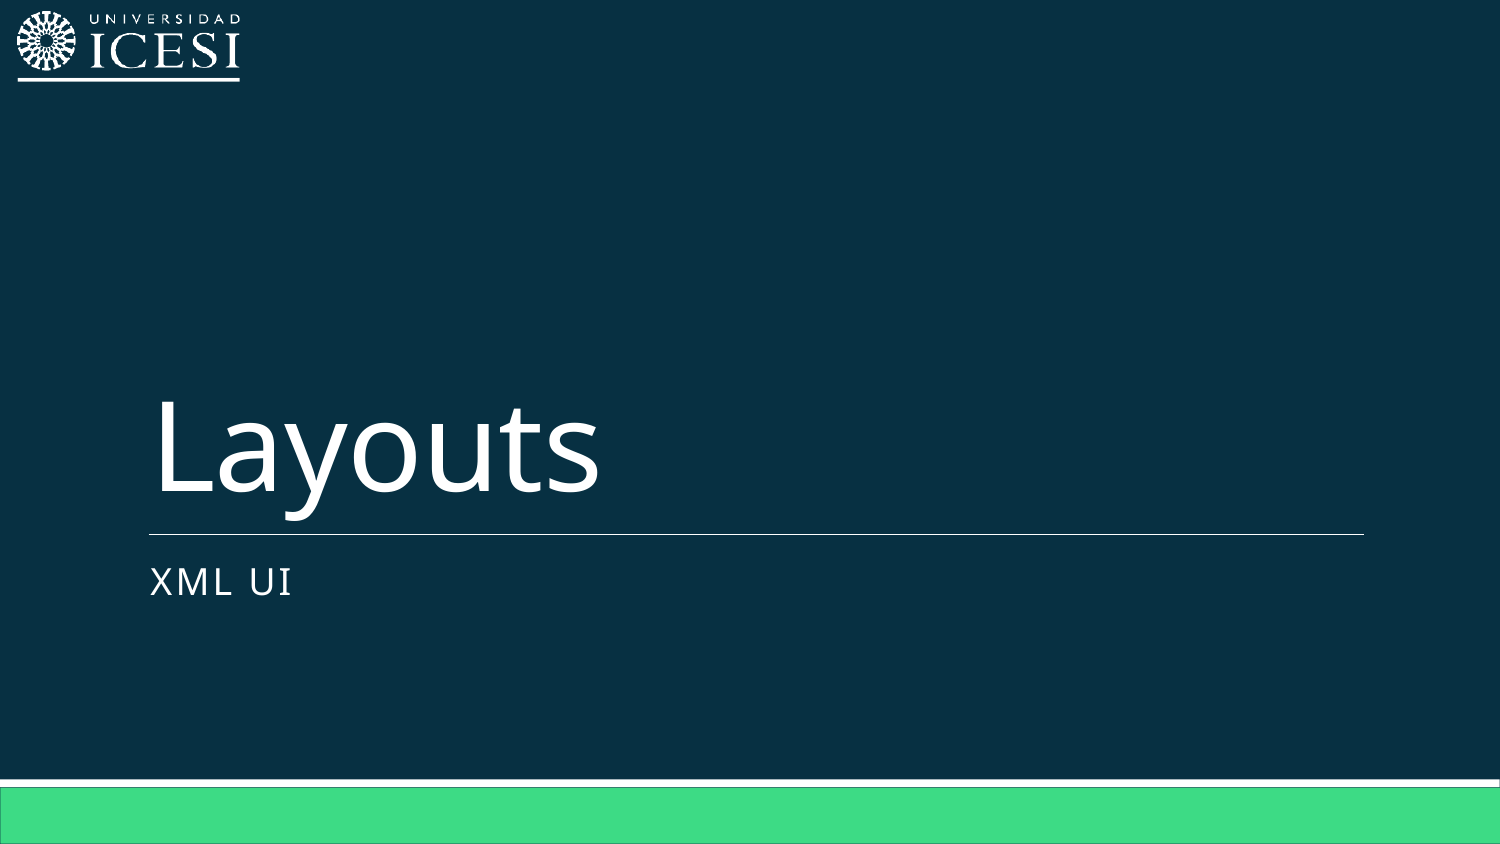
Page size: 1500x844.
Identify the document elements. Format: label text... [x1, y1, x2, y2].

picture [17, 11, 241, 82]
title Layouts [135, 93, 1373, 533]
subtitle XML UI [135, 548, 1373, 689]
